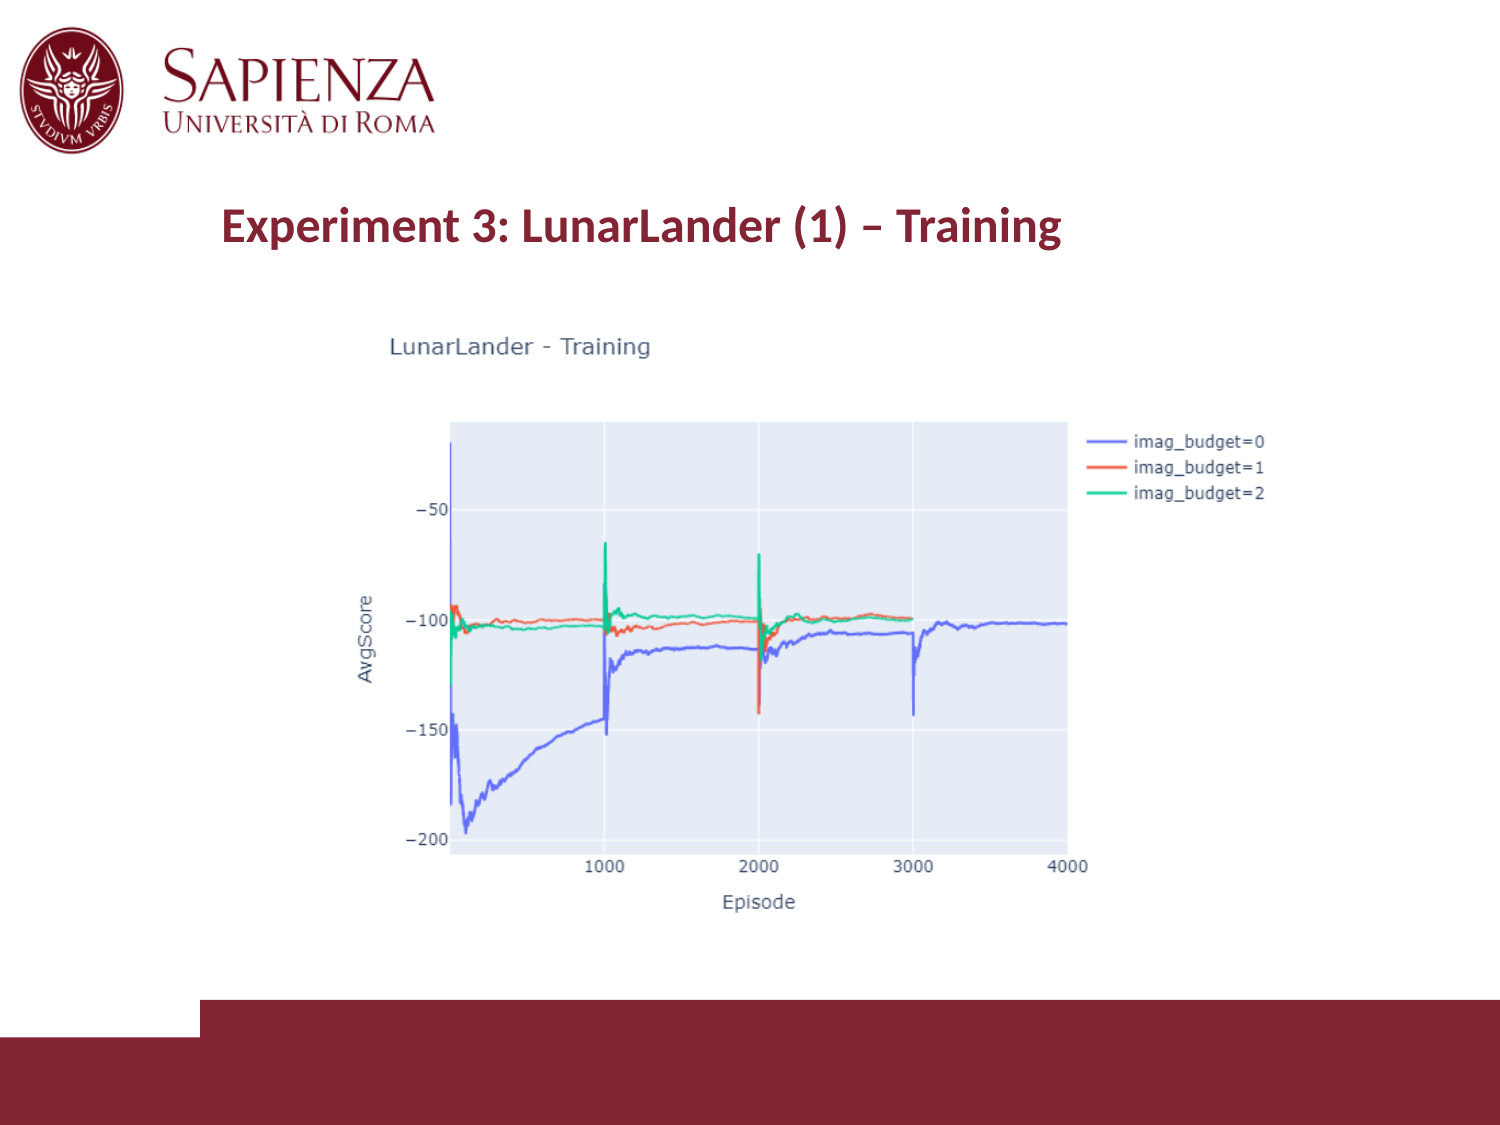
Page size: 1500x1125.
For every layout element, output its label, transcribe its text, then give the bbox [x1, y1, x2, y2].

title Experiment 3: LunarLander (1) – Training [206, 184, 1424, 268]
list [342, 287, 1288, 963]
